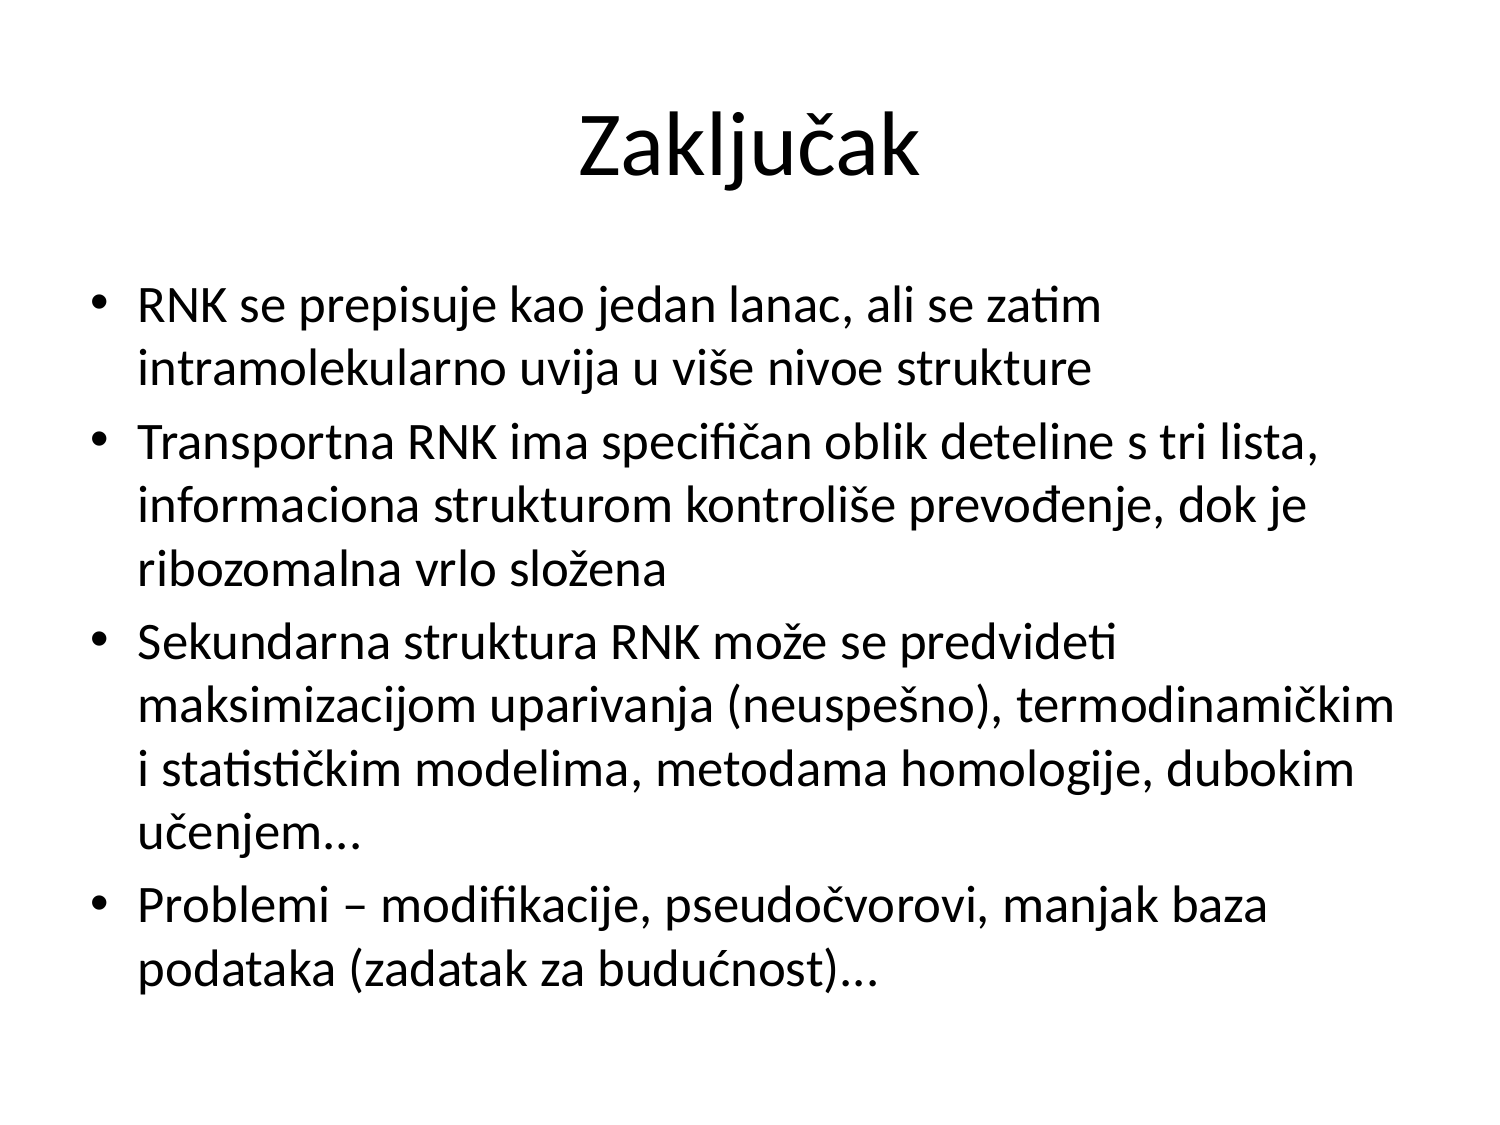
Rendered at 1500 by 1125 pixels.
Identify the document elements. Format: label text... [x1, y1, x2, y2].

title Zaključak [75, 45, 1425, 233]
list RNK se prepisuje kao jedan lanac, ali se zatim intramolekularno uvija u više nivoe strukture Transportna RNK ima specifičan oblik deteline s tri lista, informaciona strukturom kontroliše prevođenje, dok je ribozomalna vrlo složena Sekundarna struktura RNK može se predvideti maksimizacijom uparivanja (neuspešno), termodinamičkim i statističkim modelima, metodama homologije, dubokim učenjem... Problemi – modifikacije, pseudočvorovi, manjak baza podataka (zadatak za budućnost)... [75, 262, 1425, 1005]
